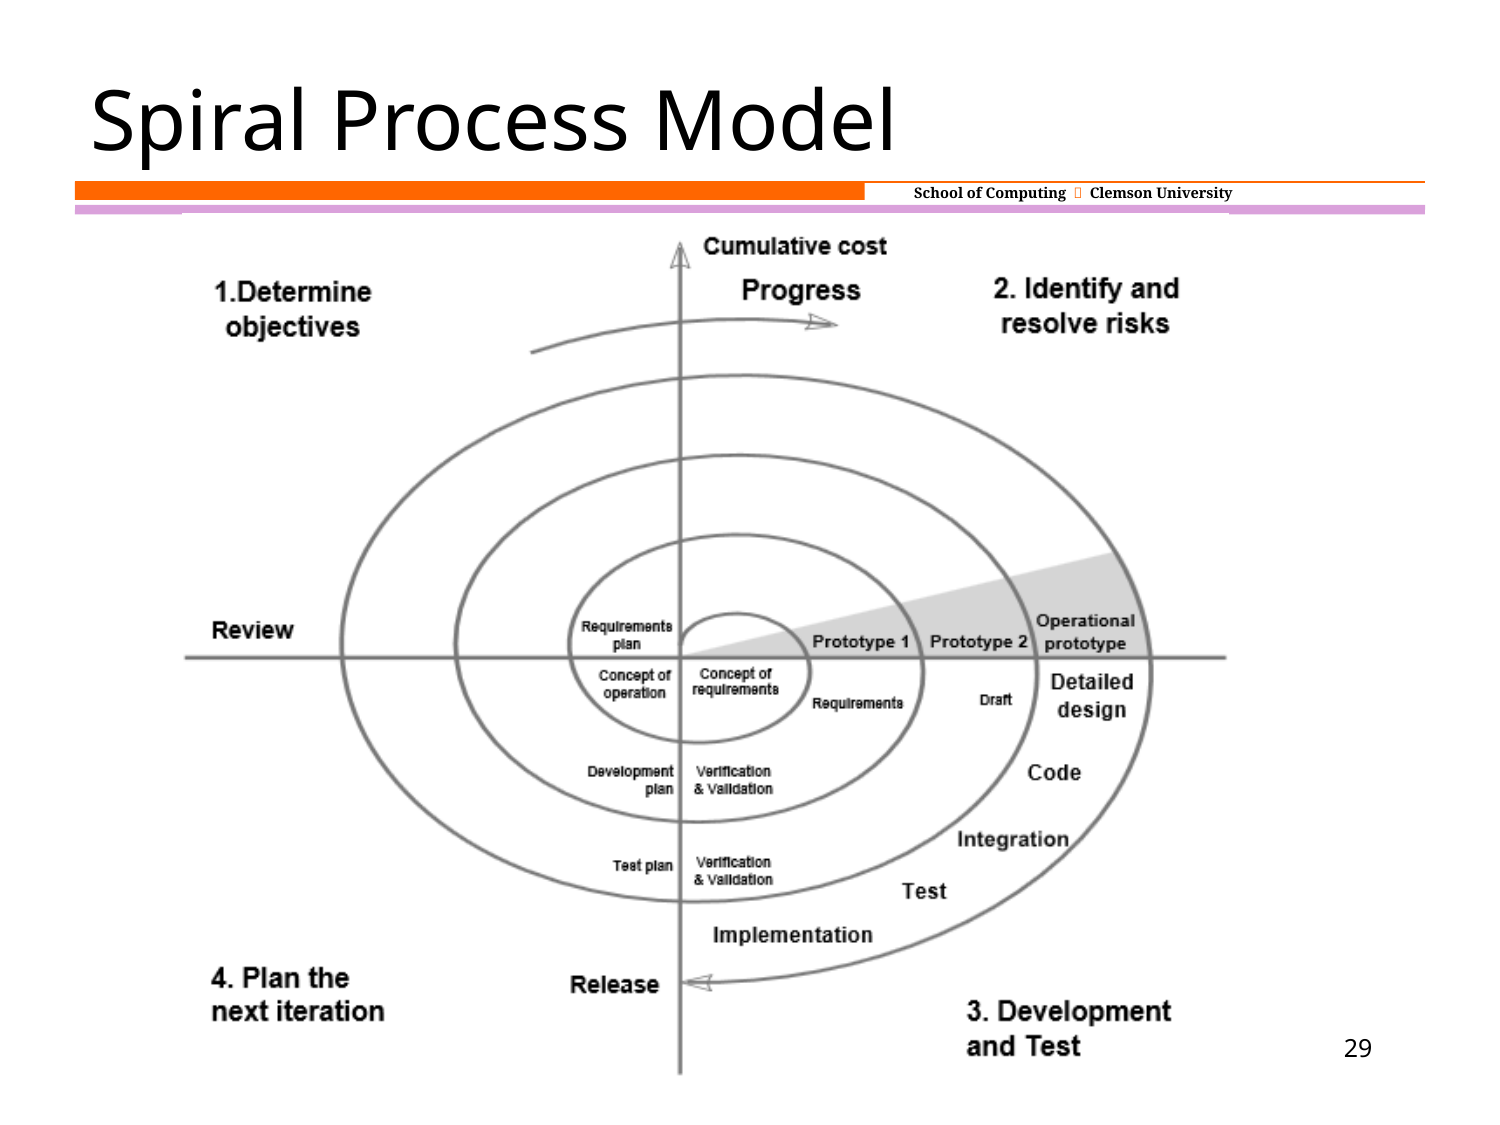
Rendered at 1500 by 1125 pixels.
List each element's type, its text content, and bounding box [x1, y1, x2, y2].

title Spiral Process Model [75, 37, 1425, 175]
slide_number 29 [1074, 1025, 1388, 1100]
picture [182, 213, 1229, 1086]
